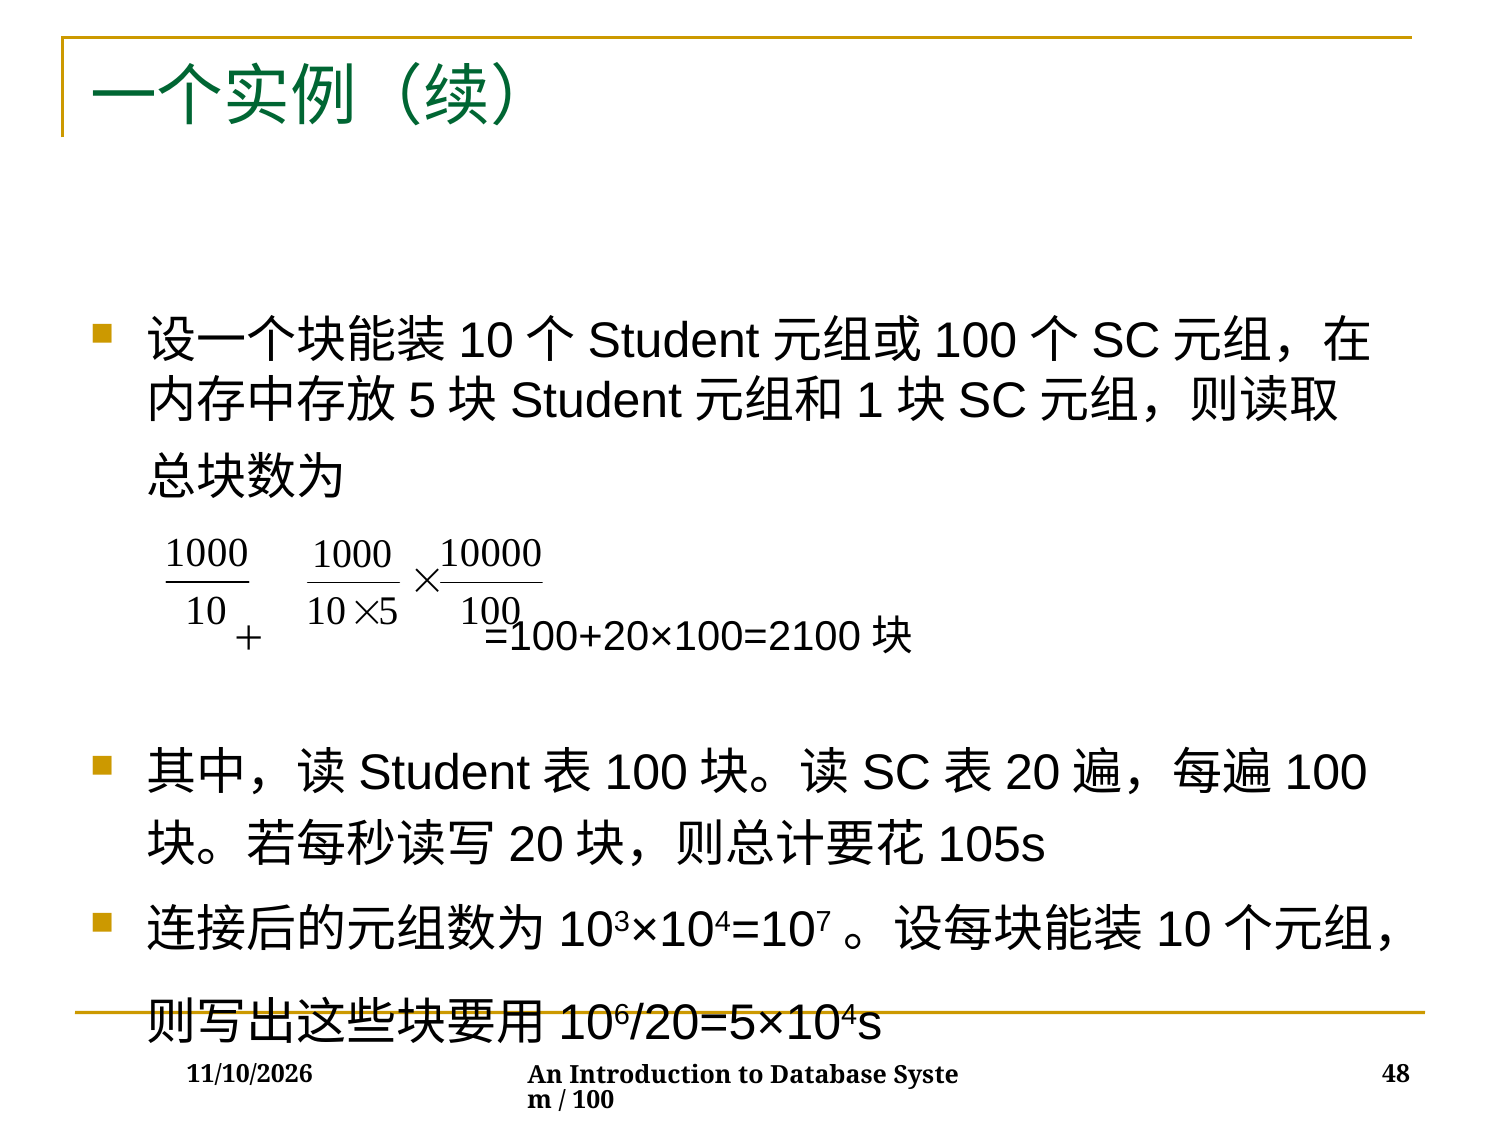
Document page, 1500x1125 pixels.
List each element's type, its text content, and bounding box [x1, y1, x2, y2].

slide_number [75, 1024, 425, 1100]
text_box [159, 526, 256, 634]
list 设一个块能装10个Student元组或100个SC元组，在内存中存放5块Student元组和1块SC元组，则读取总块数为 ＋ =100+20×100=2100块 其中，读Student表100块。读SC表20遍，每遍100块。若每秒读写20块，则总计要花105s 连接后的元组数为103×104=107。设每块能装10个元组，则写出这些块要用106/20=5×104s [75, 531, 1400, 1071]
slide_number 48 [1074, 1024, 1425, 1100]
list 设一个块能装10个Student元组或100个SC元组，在内存中存放5块Student元组和1块SC元组，则读取总块数为 ＋ =100+20×100=2100块 其中，读Student表100块。读SC表20遍，每遍100块。若每秒读写20块，则总计要花105s 连接后的元组数为103×104=107。设每块能装10个元组，则写出这些块要用106/20=5×104s [75, 299, 1400, 529]
title 一个实例（续） [75, 45, 1425, 233]
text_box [300, 528, 405, 634]
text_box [407, 527, 550, 634]
footer An Introduction to Database System / 100 [512, 1025, 988, 1100]
